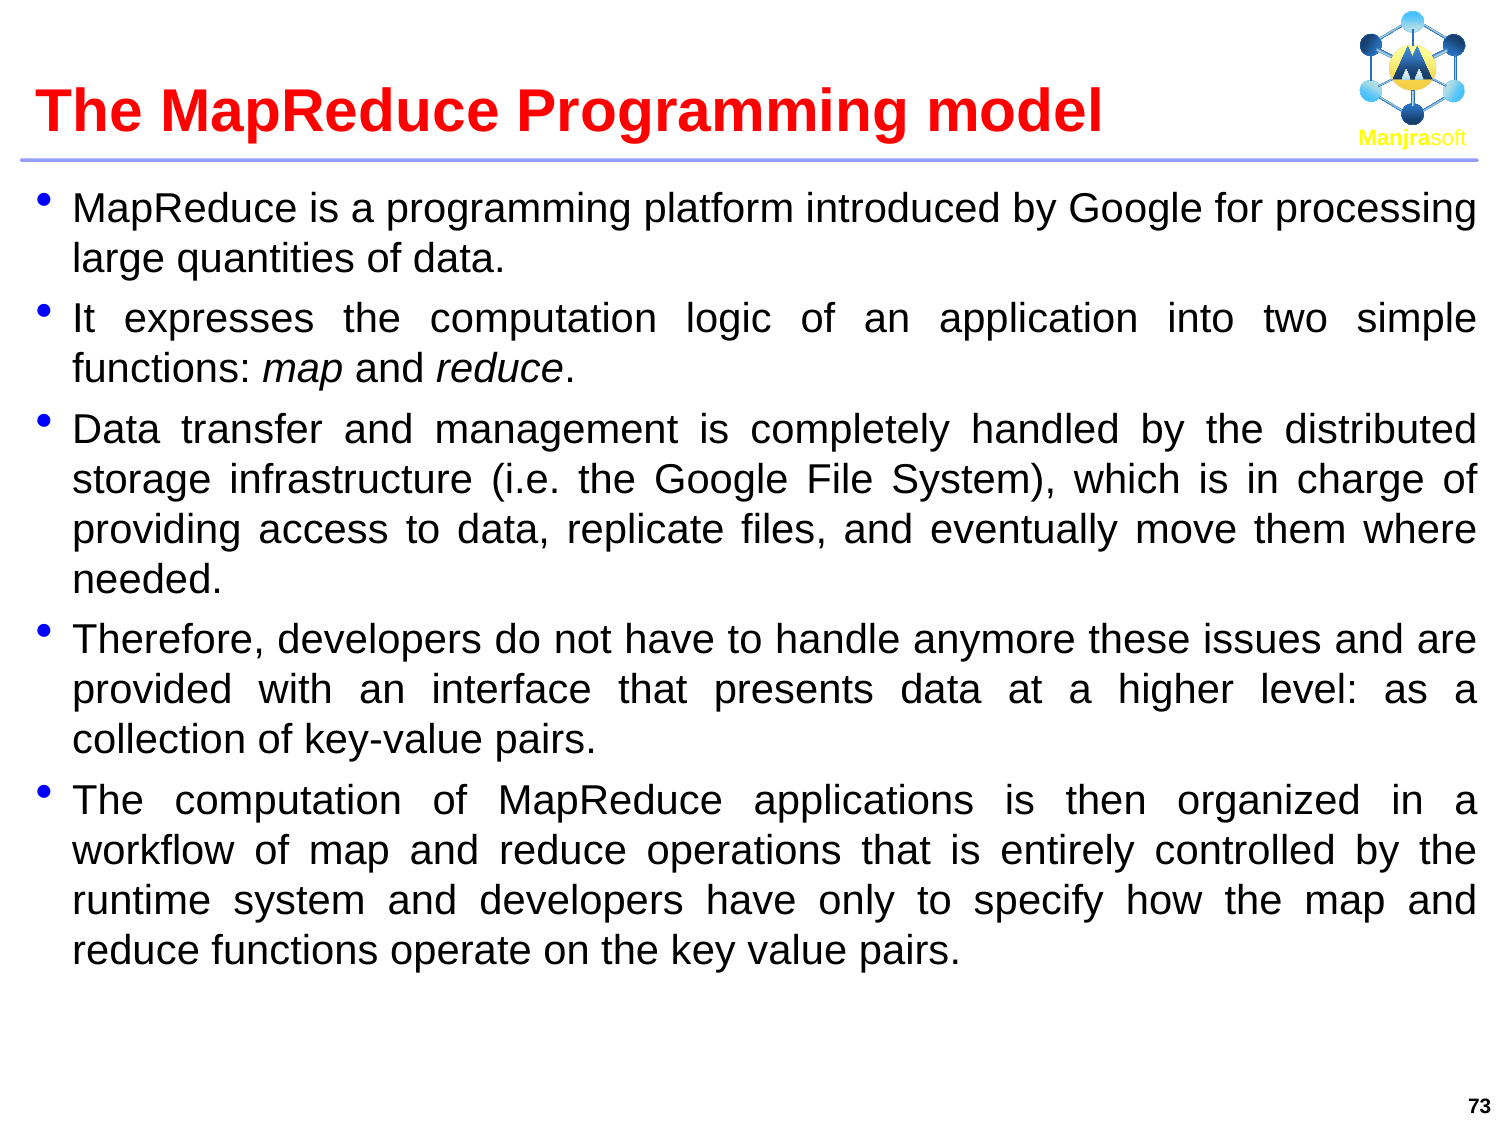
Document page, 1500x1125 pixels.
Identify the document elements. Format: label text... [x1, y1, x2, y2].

title The MapReduce Programming model [26, 0, 1479, 145]
list MapReduce is a programming platform introduced by Google for processing large quantities of data. It expresses the computation logic of an application into two simple functions: map and reduce. Data transfer and management is completely handled by the distributed storage infrastructure (i.e. the Google File System), which is in charge of providing access to data, replicate files, and eventually move them where needed. Therefore, developers do not have to handle anymore these issues and are provided with an interface that presents data at a higher level: as a collection of key-value pairs. The computation of MapReduce applications is then organized in a workflow of map and reduce operations that is entirely controlled by the runtime system and developers have only to specify how the map and reduce functions operate on the key value pairs. [26, 176, 1479, 1092]
slide_number 73 [1364, 1093, 1500, 1120]
